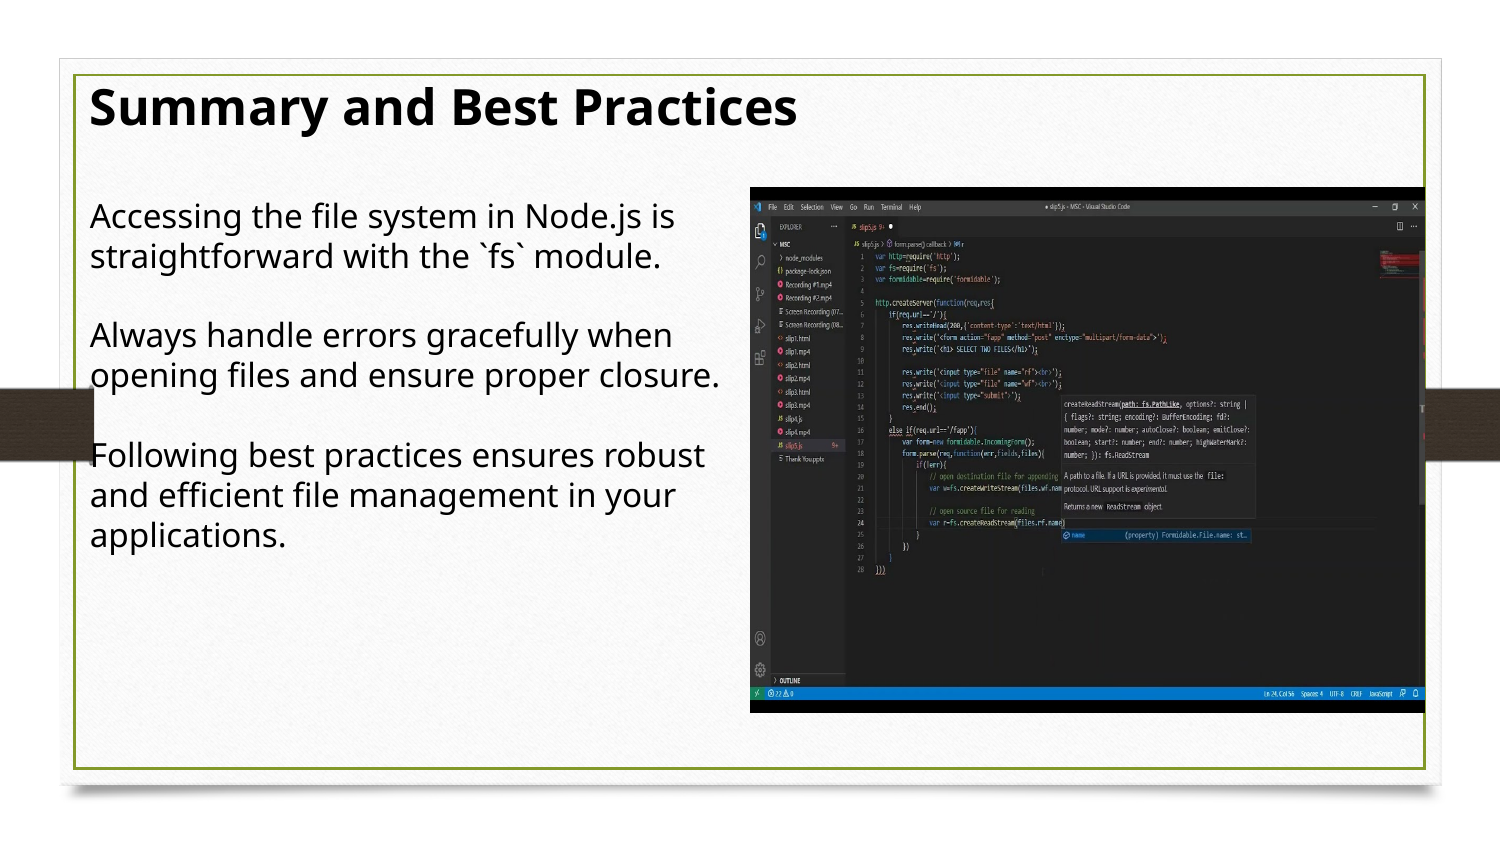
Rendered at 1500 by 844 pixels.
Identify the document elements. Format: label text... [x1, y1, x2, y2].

picture [0, 0, 1500, 844]
text_box Summary and Best Practices [74, 37, 1425, 173]
text_box Accessing the file system in Node.js is straightforward with the `fs` module. Always handle errors gracefully when opening files and ensure proper closure. Following best practices ensures robust and efficient file management in your applications. [74, 187, 749, 713]
